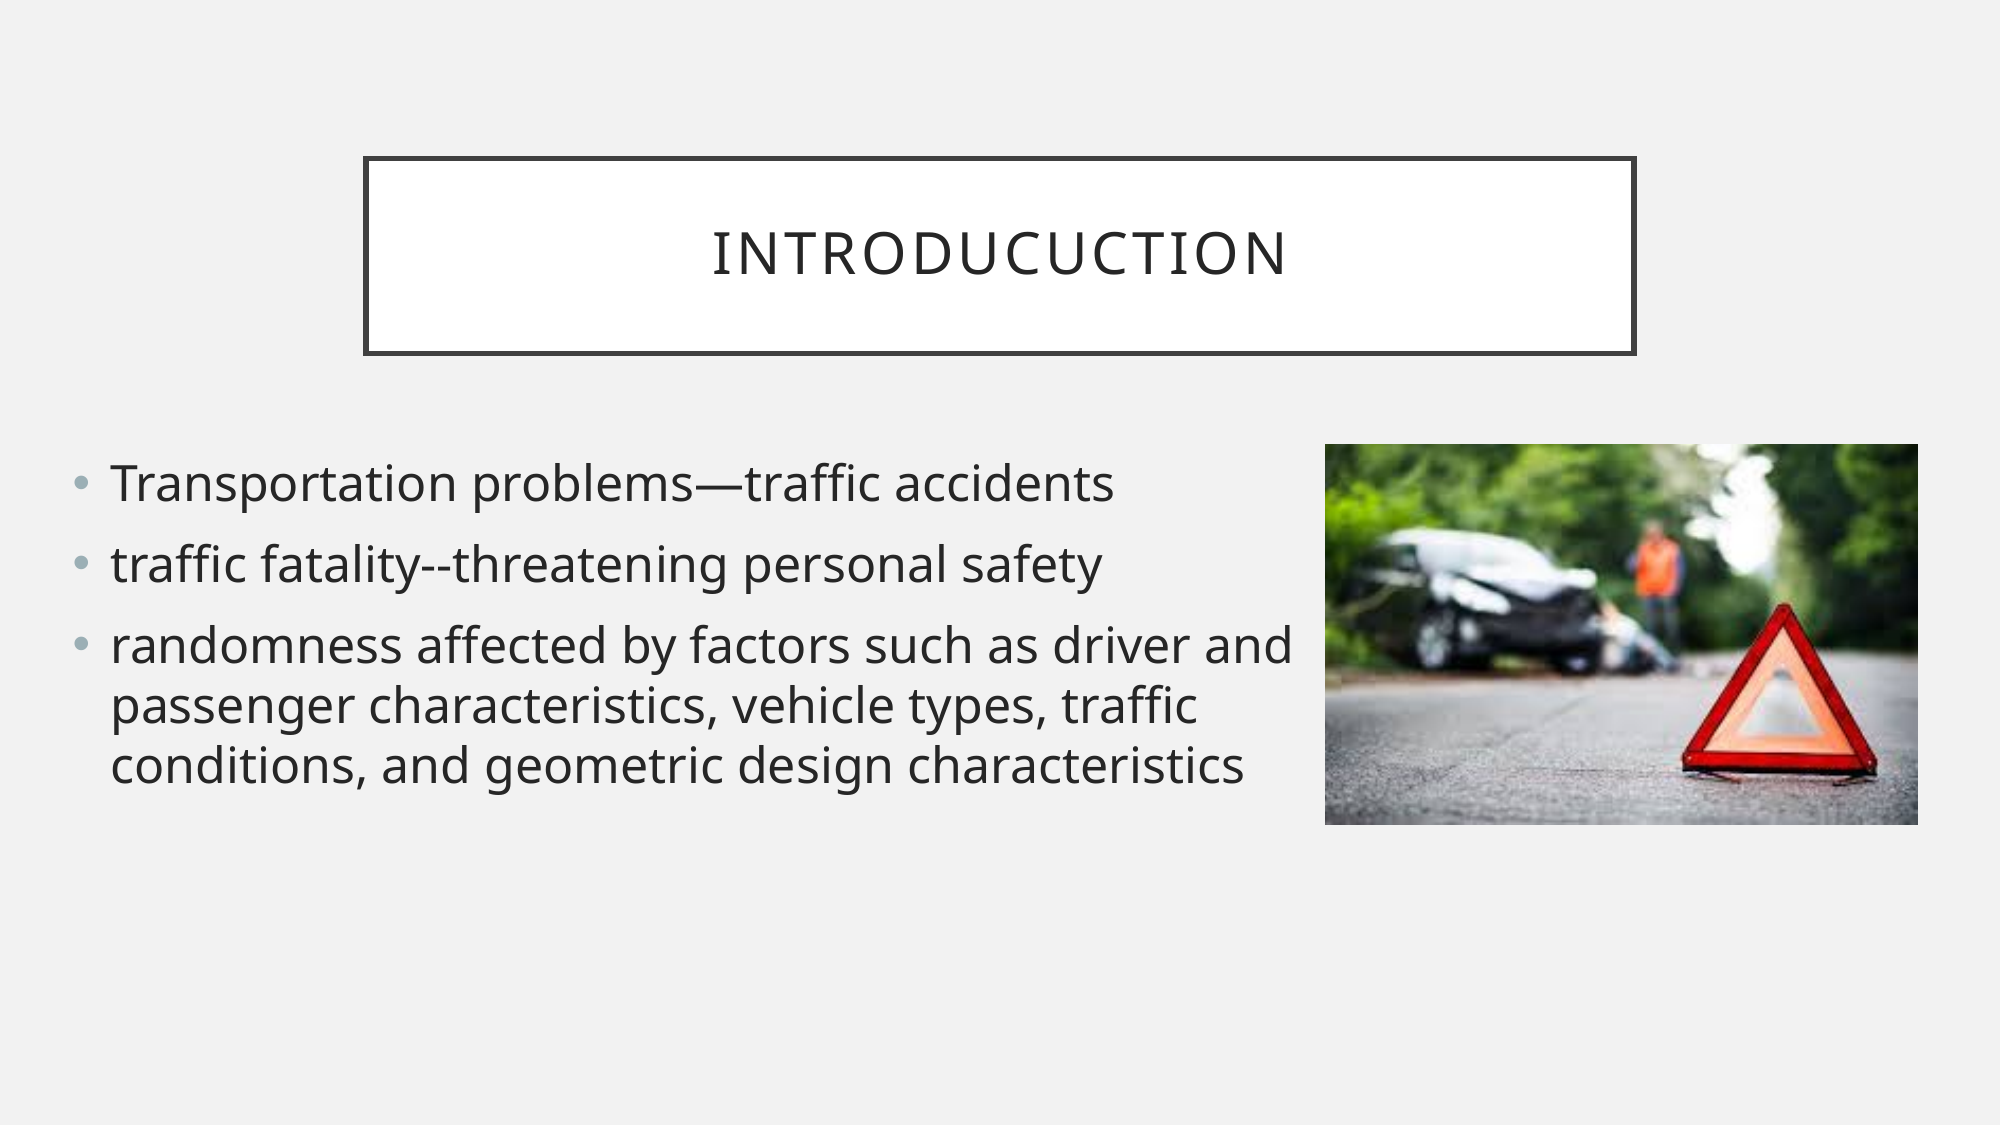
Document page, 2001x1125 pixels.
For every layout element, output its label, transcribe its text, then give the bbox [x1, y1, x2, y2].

picture [1325, 444, 1918, 825]
list Transportation problems—traffic accidents traffic fatality--threatening personal safety randomness affected by factors such as driver and passenger characteristics, vehicle types, traffic conditions, and geometric design characteristics [57, 444, 1326, 954]
title Introducuction [363, 156, 1637, 356]
